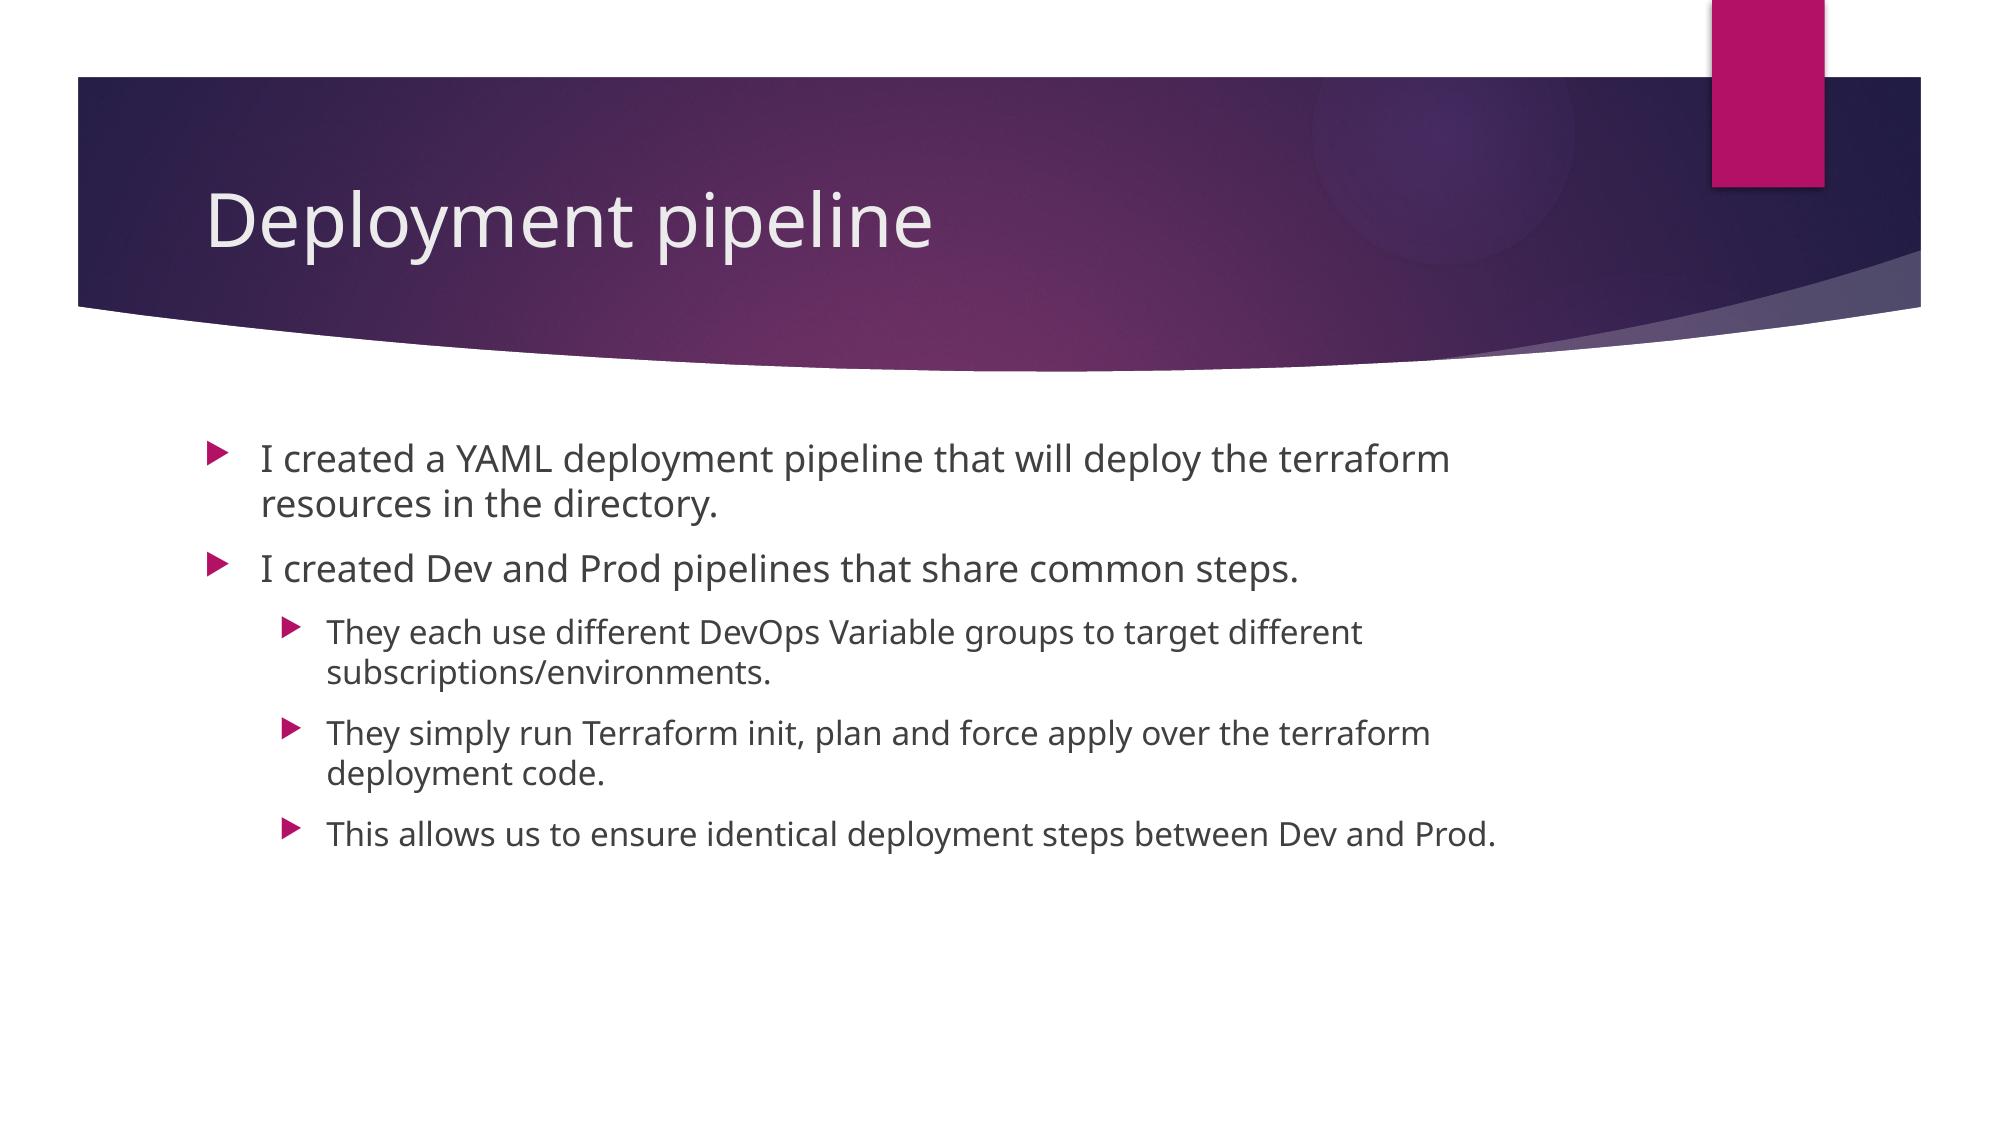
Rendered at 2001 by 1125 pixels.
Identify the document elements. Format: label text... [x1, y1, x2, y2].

title Deployment pipeline [189, 159, 1627, 276]
list I created a YAML deployment pipeline that will deploy the terraform resources in the directory. I created Dev and Prod pipelines that share common steps. They each use different DevOps Variable groups to target different subscriptions/environments. They simply run Terraform init, plan and force apply over the terraform deployment code. This allows us to ensure identical deployment steps between Dev and Prod. [189, 427, 1638, 988]
